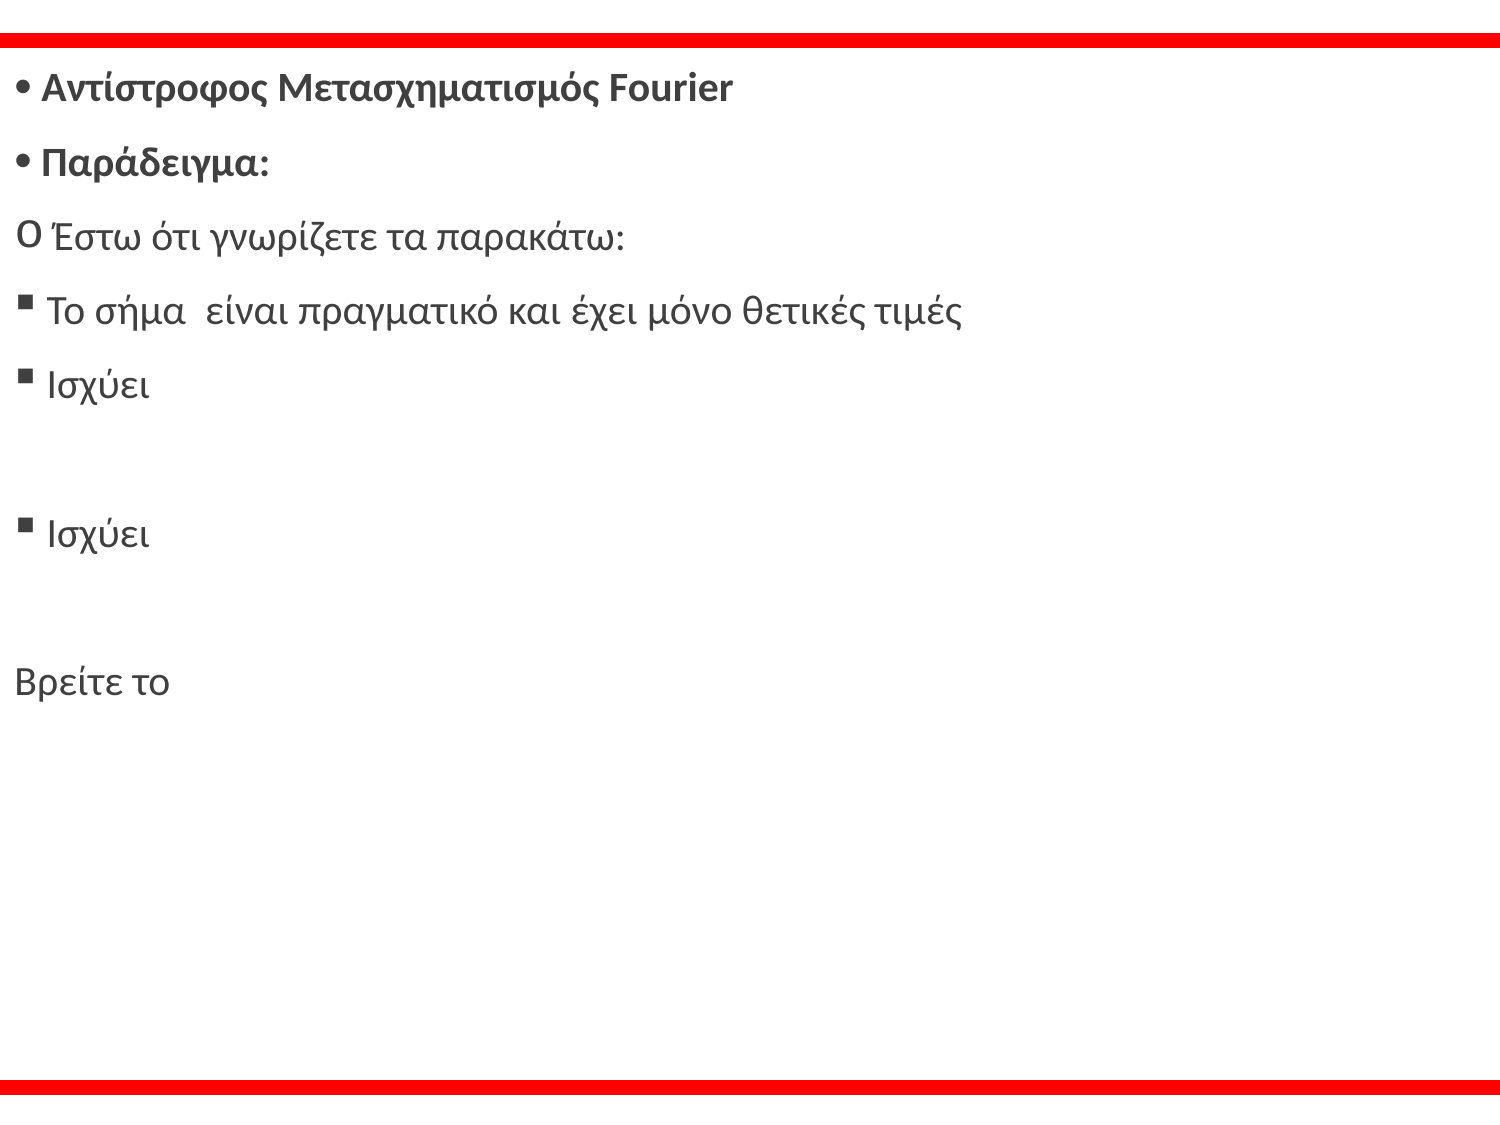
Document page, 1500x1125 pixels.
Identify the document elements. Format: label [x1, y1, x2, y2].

text_box [0, 1080, 1500, 1095]
text_box [0, 33, 1500, 48]
